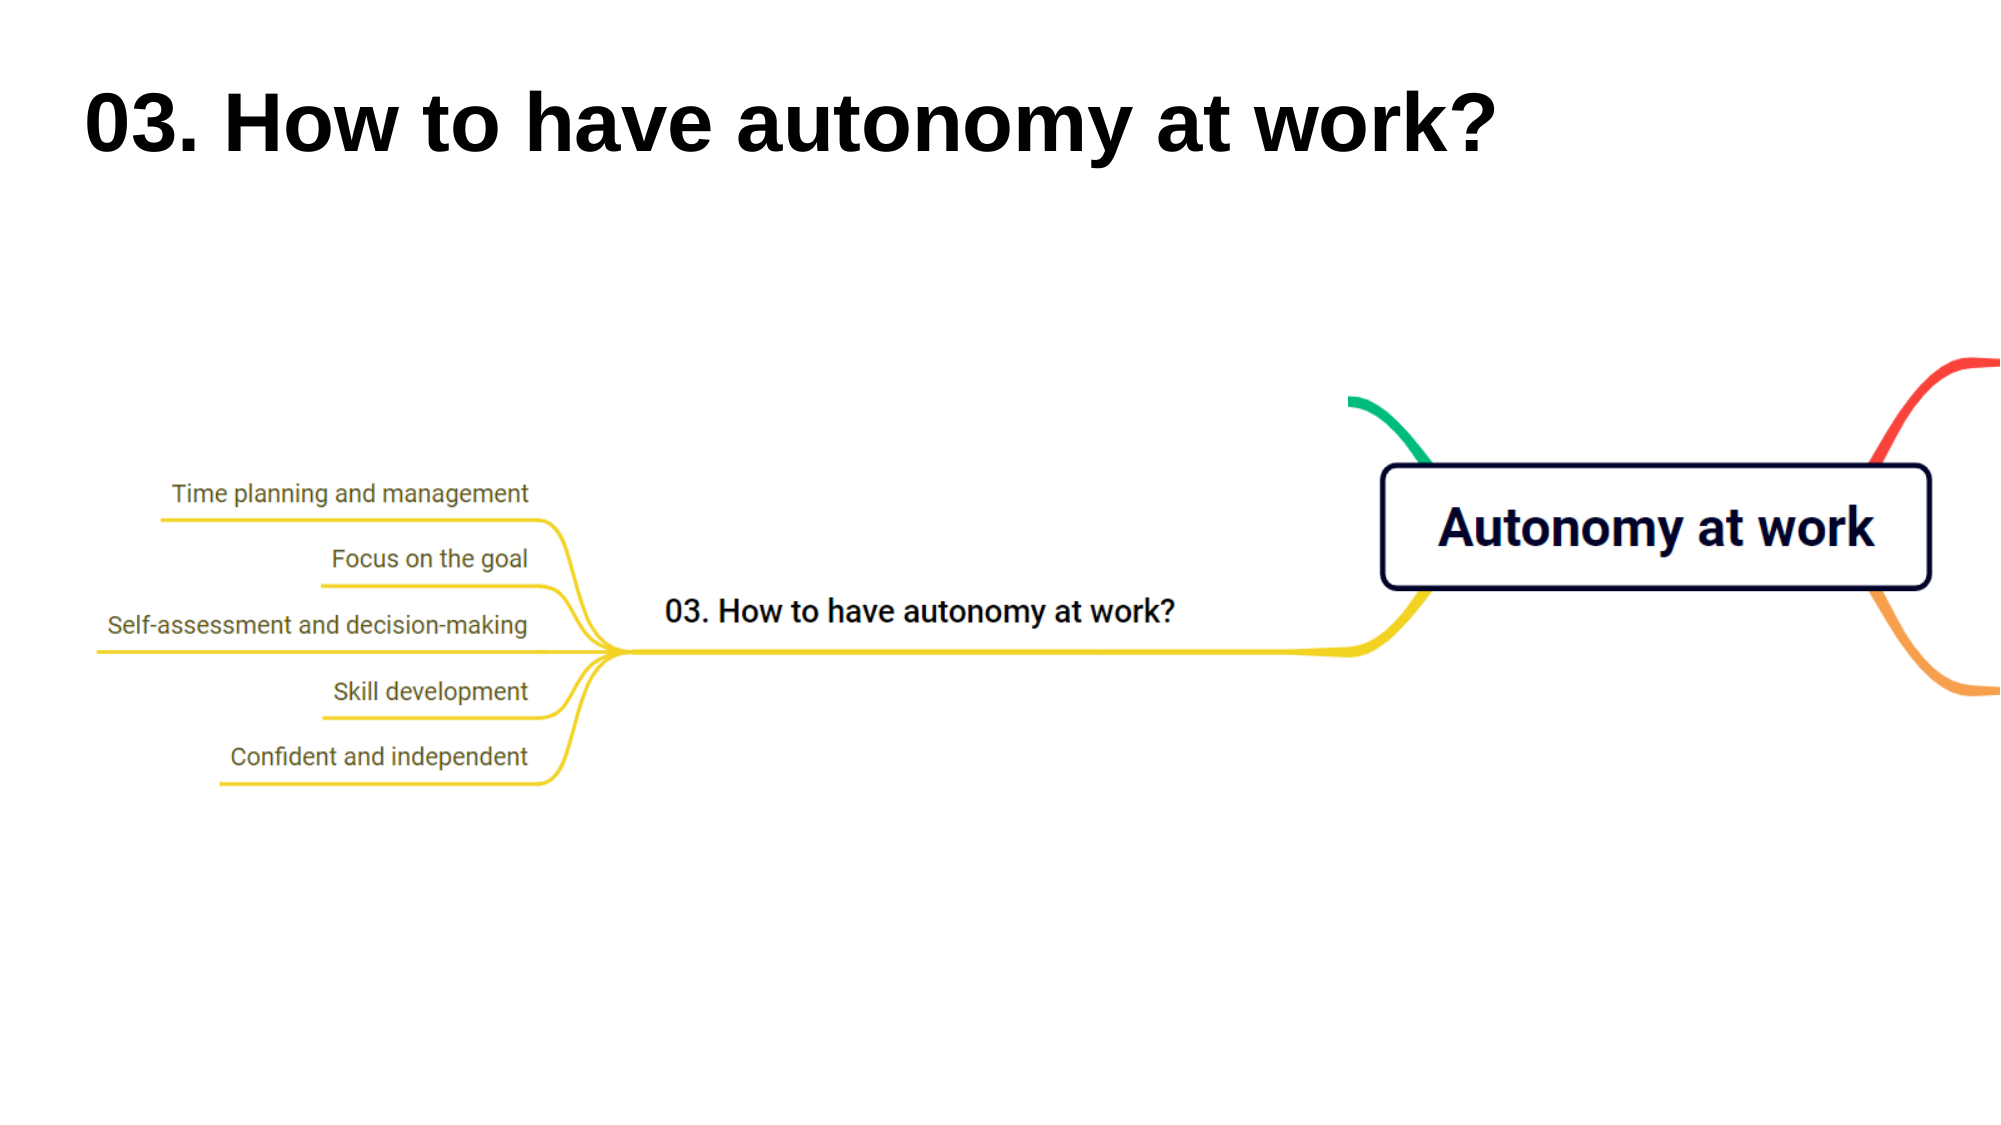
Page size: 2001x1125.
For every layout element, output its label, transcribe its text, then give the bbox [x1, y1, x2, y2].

text_box 03. How to have autonomy at work? [70, 52, 1879, 154]
picture [56, 154, 2000, 813]
